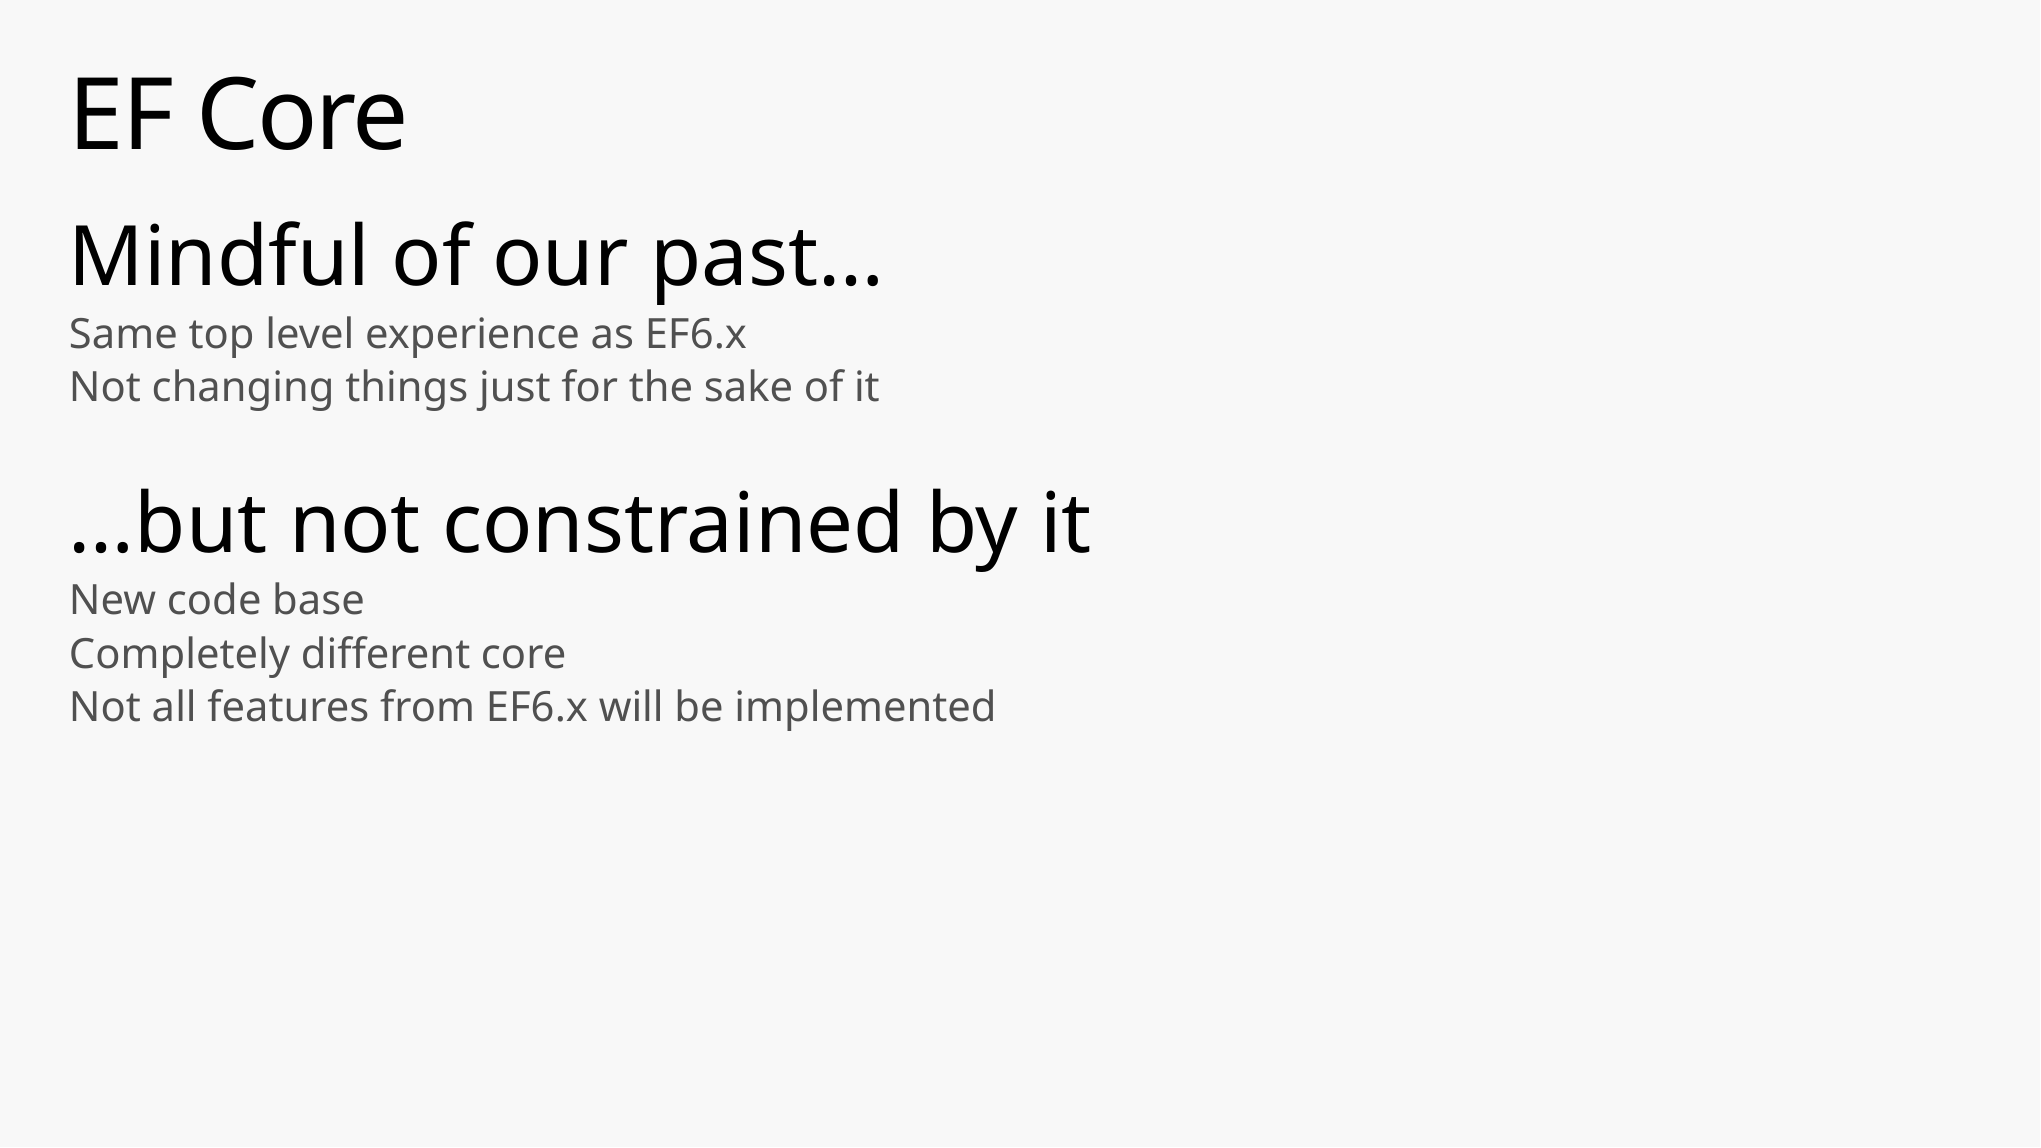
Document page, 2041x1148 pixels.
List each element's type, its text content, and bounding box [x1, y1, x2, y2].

list Mindful of our past… Same top level experience as EF6.x Not changing things just for the sake of it …but not constrained by it New code base Completely different core Not all features from EF6.x will be implemented [45, 199, 1996, 765]
title EF Core [45, 48, 1996, 199]
